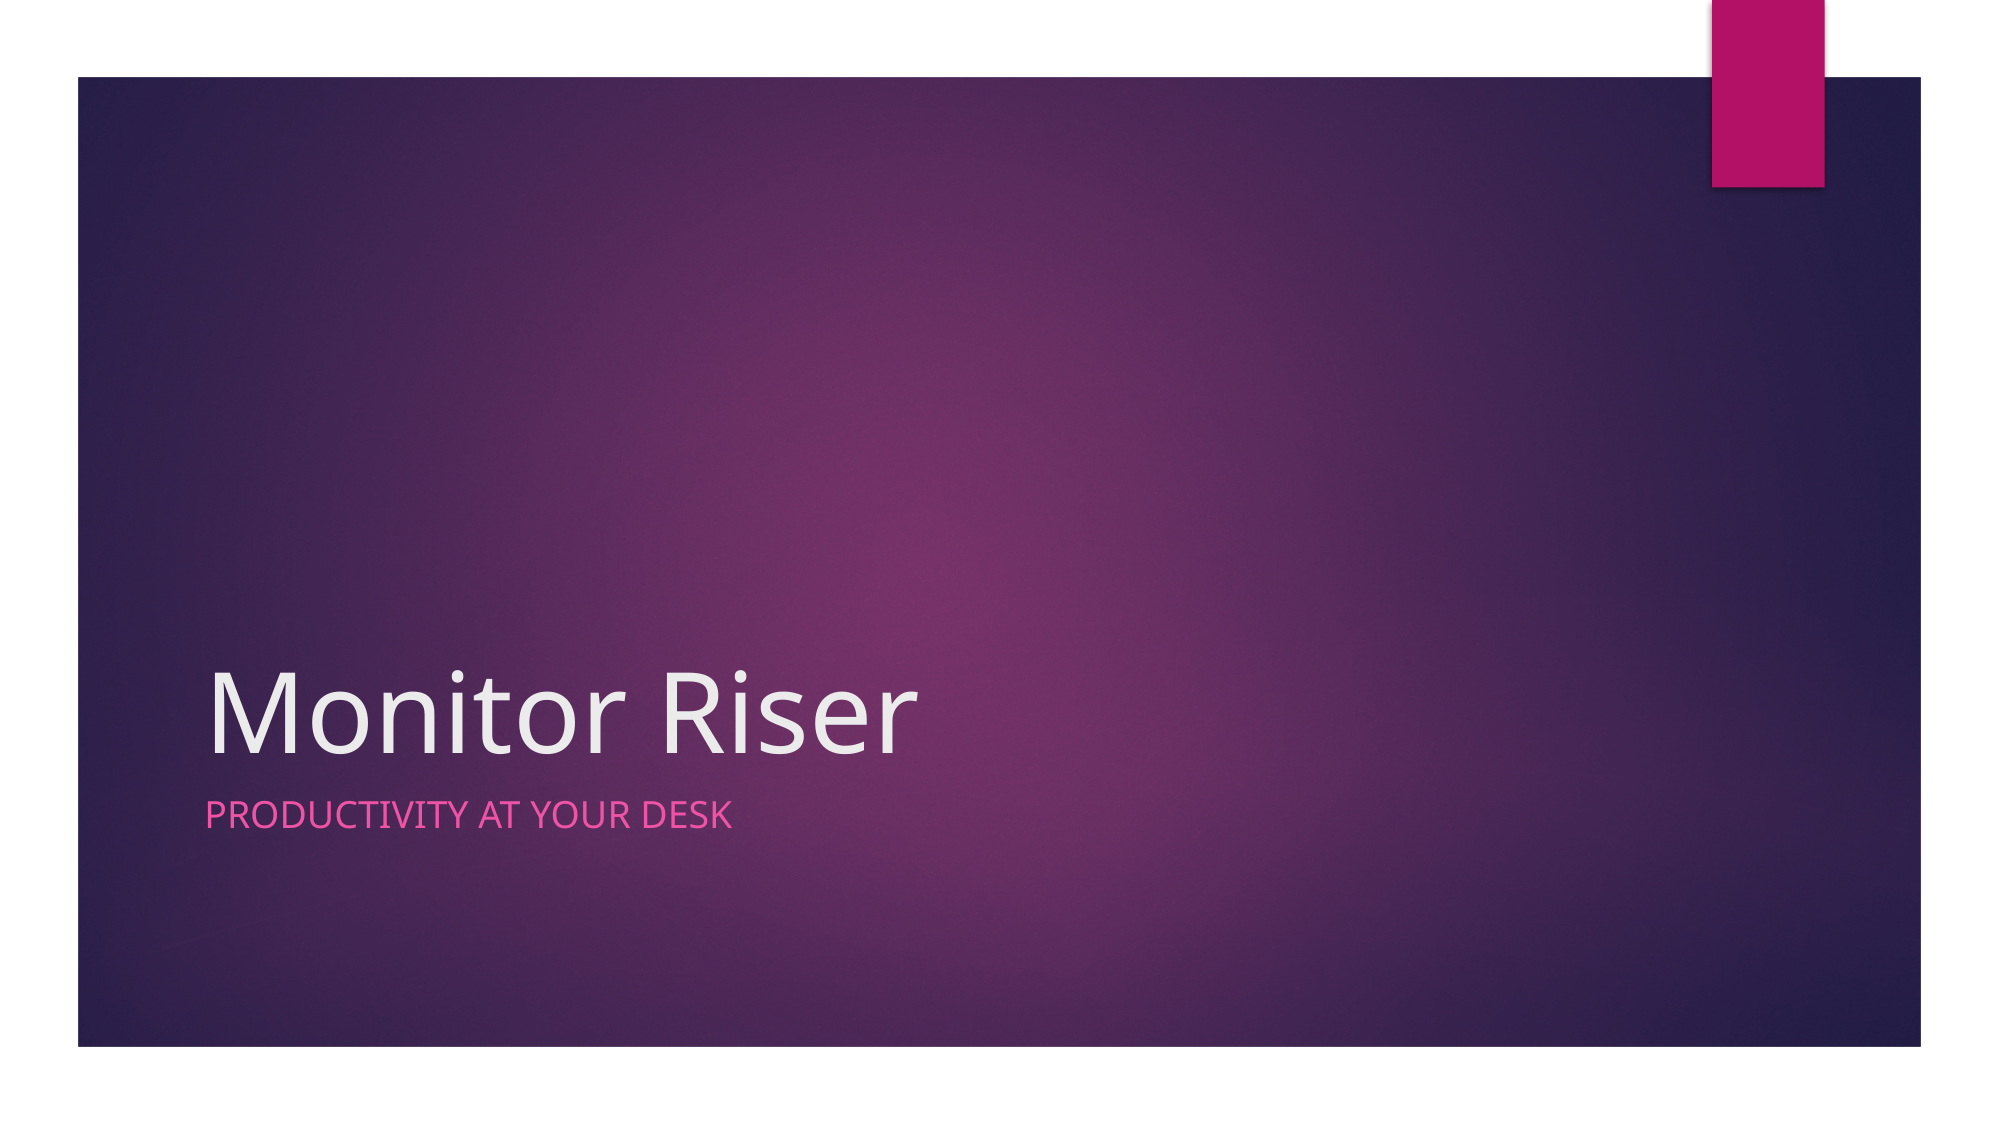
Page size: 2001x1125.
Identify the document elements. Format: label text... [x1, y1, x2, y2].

title Monitor Riser [189, 344, 1638, 783]
subtitle Productivity at your desk [189, 783, 1638, 925]
